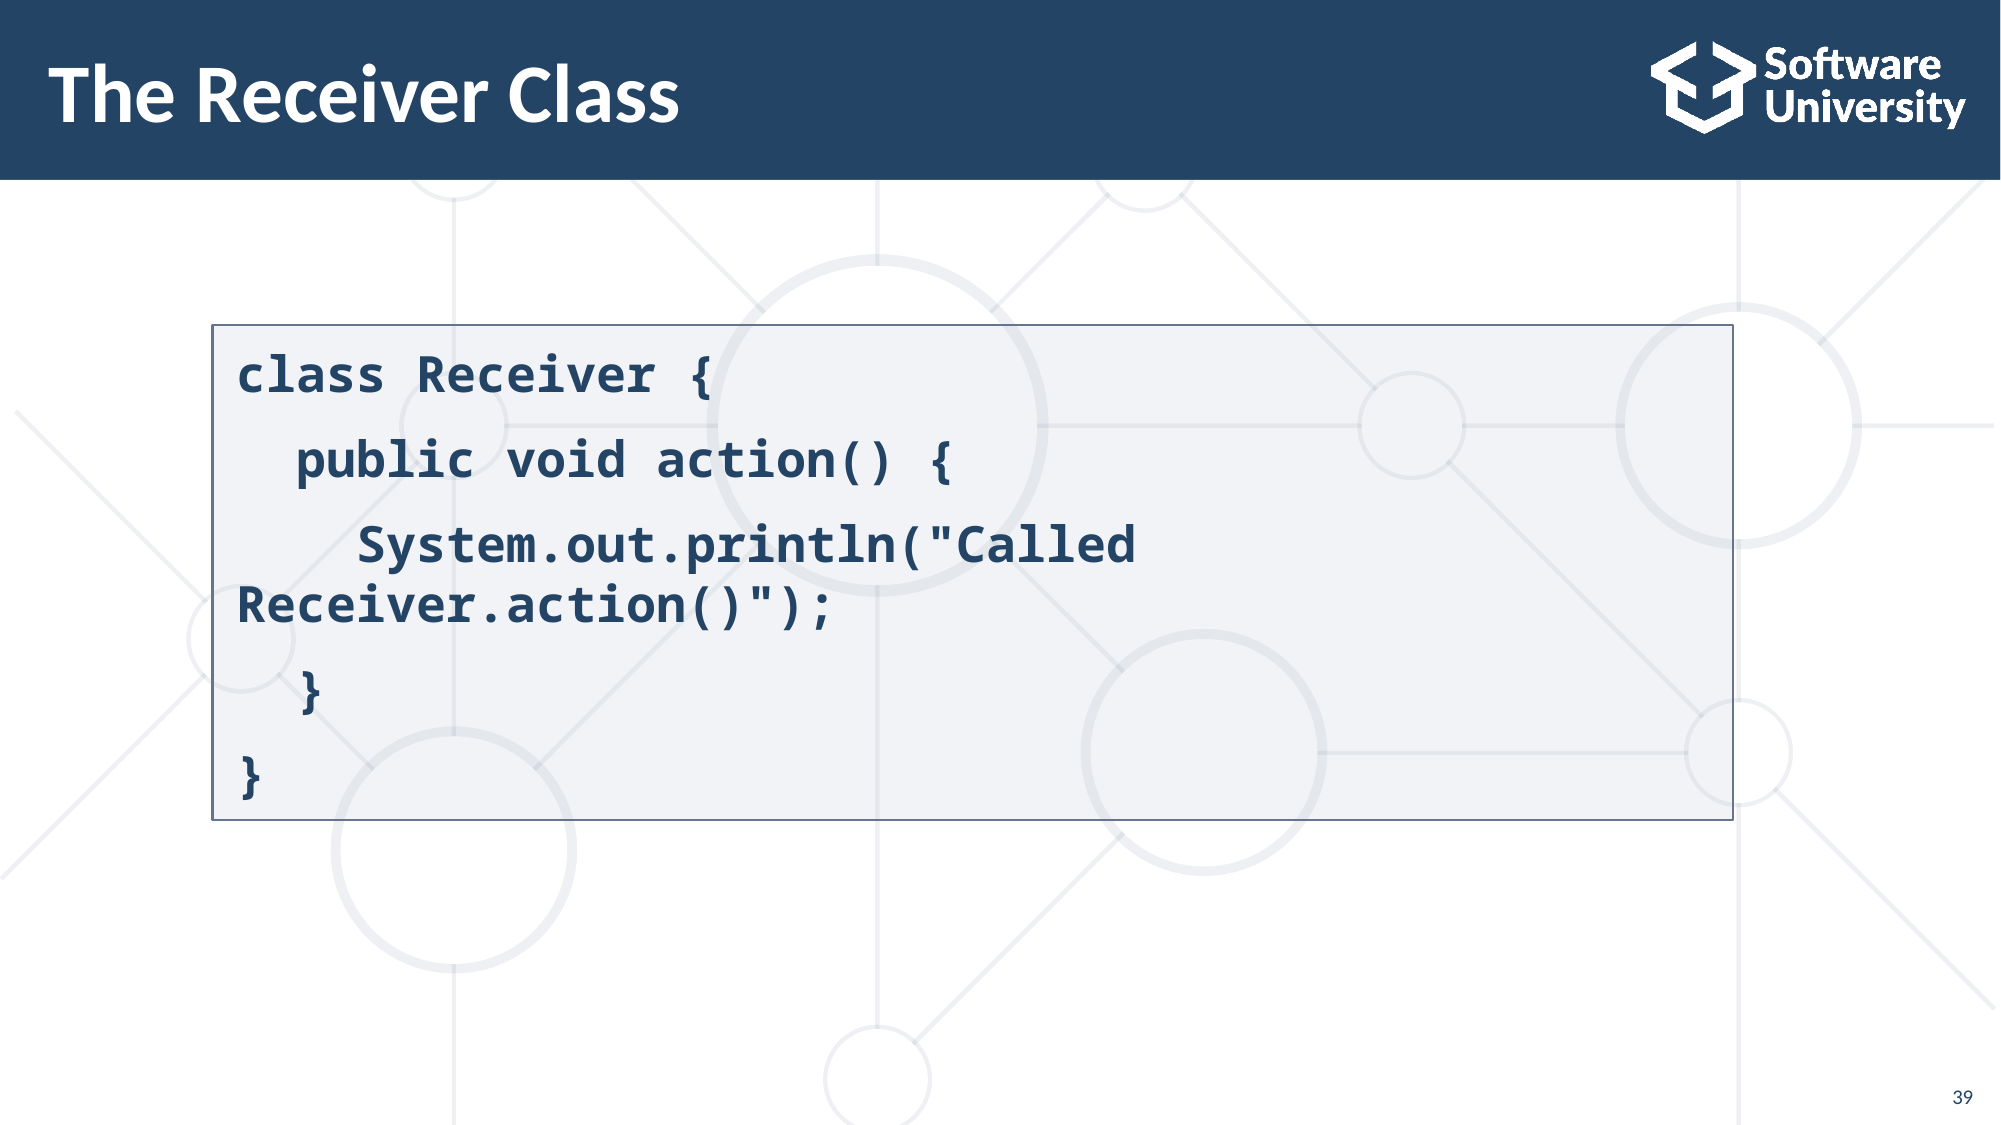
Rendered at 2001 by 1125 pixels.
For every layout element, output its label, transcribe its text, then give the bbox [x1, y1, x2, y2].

picture [1651, 41, 1966, 134]
text_box 39 [1927, 1067, 1989, 1117]
title The Receiver Class [31, 16, 1625, 162]
text_box class Receiver { public void action() { System.out.println("Called Receiver.action()"); } } [212, 324, 1734, 821]
